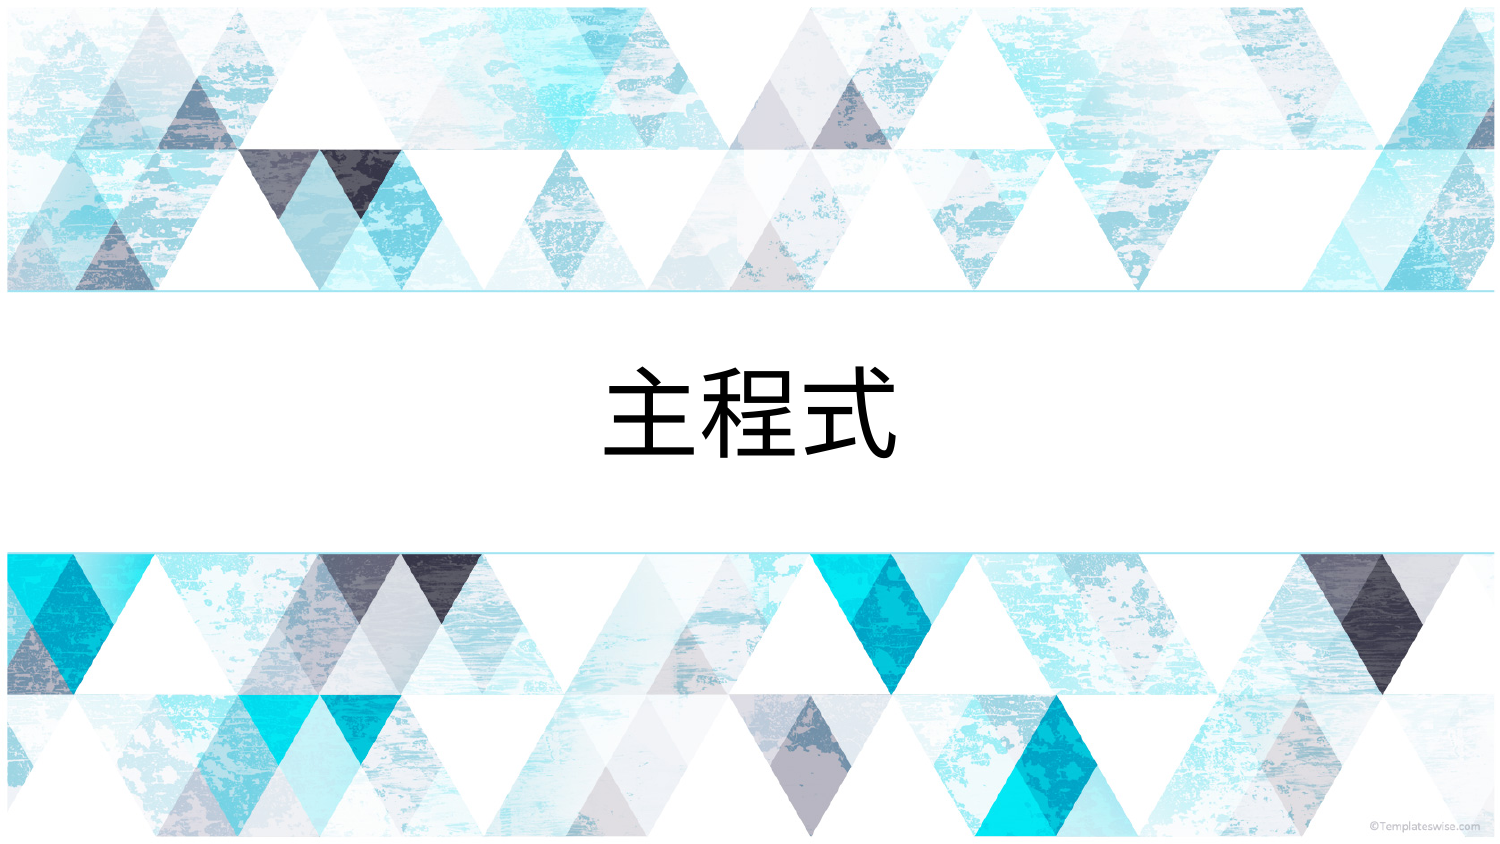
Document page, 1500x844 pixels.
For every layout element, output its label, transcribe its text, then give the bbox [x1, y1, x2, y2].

picture [0, 0, 1500, 844]
title 主程式 [112, 351, 1388, 470]
